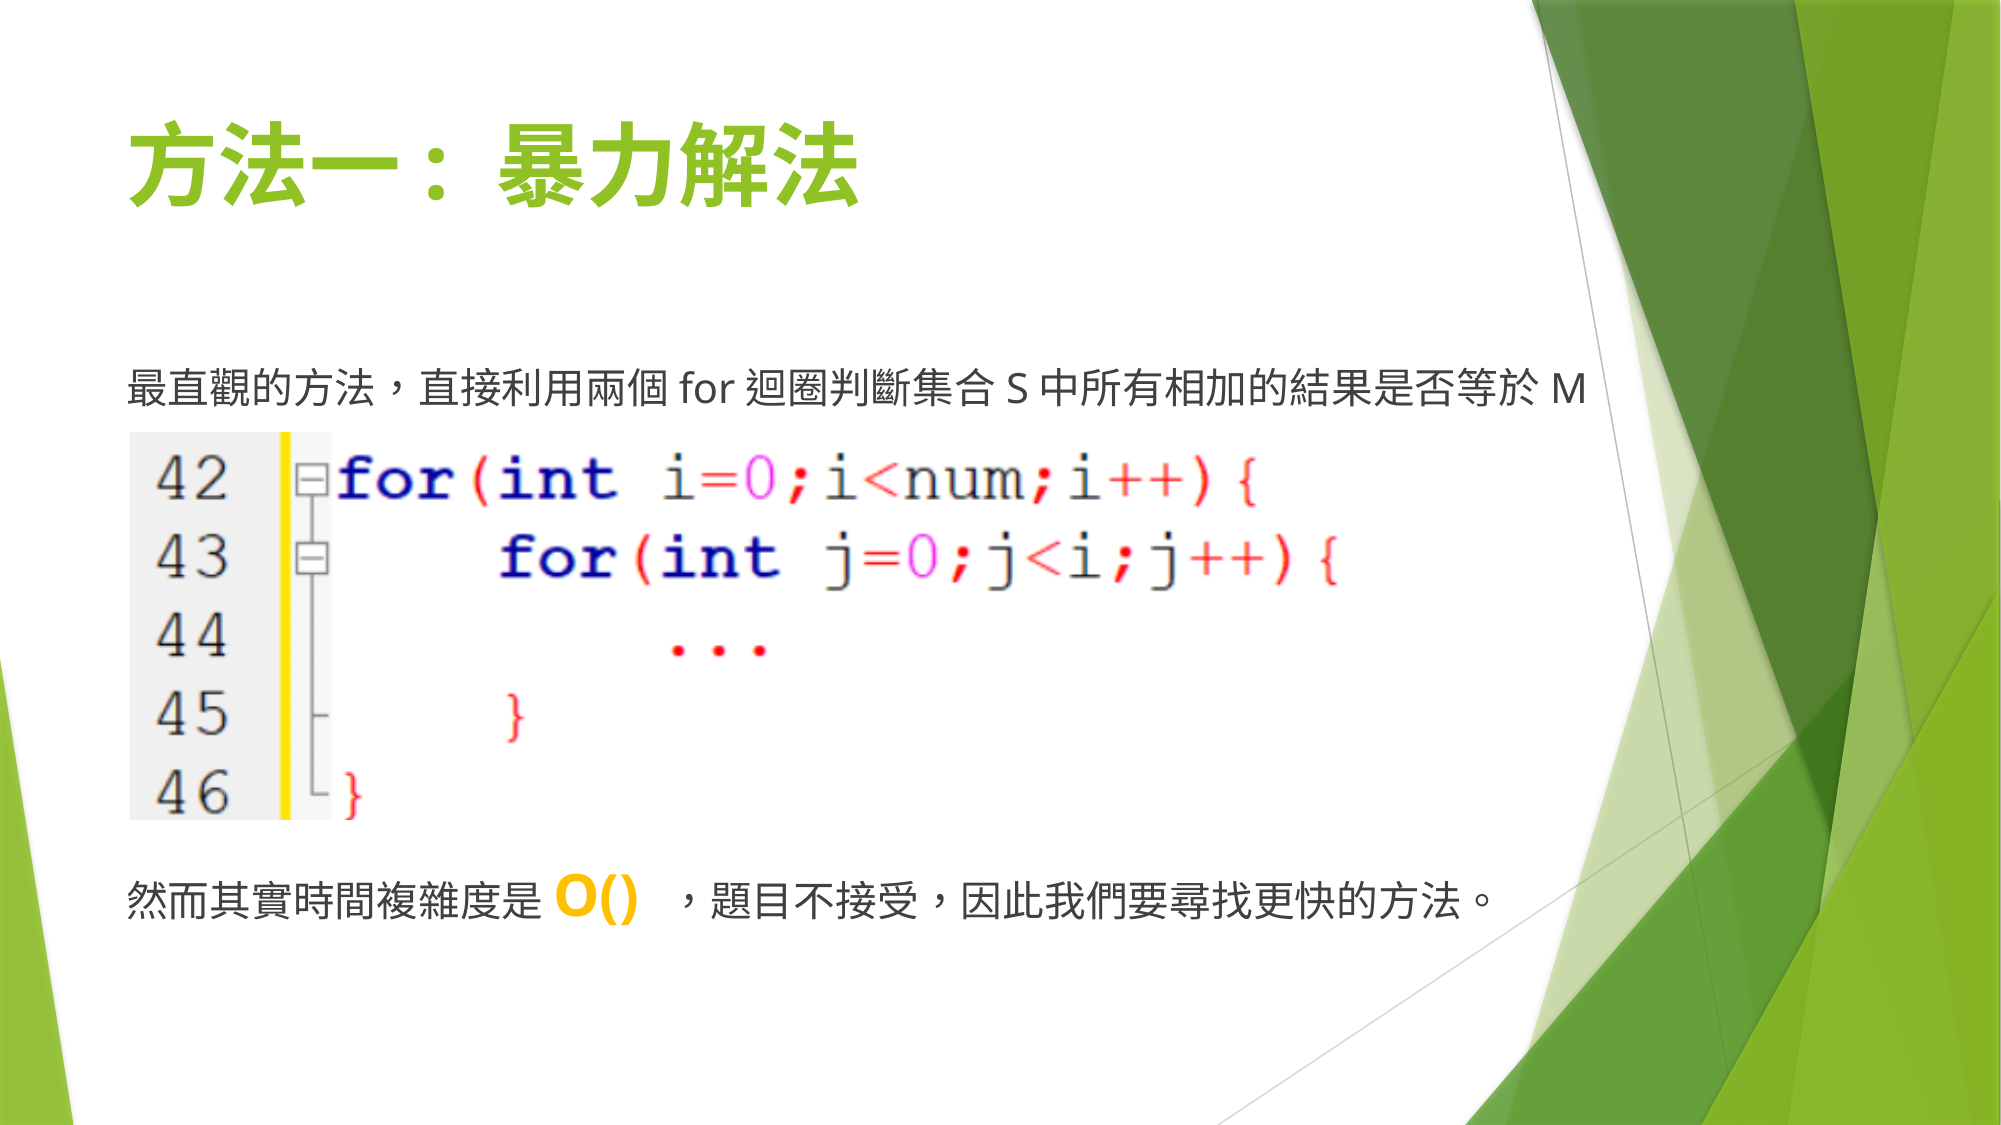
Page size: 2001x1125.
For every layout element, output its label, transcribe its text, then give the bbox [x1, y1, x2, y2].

picture [129, 432, 1357, 820]
title 方法一: 暴力解法 [111, 99, 1522, 317]
